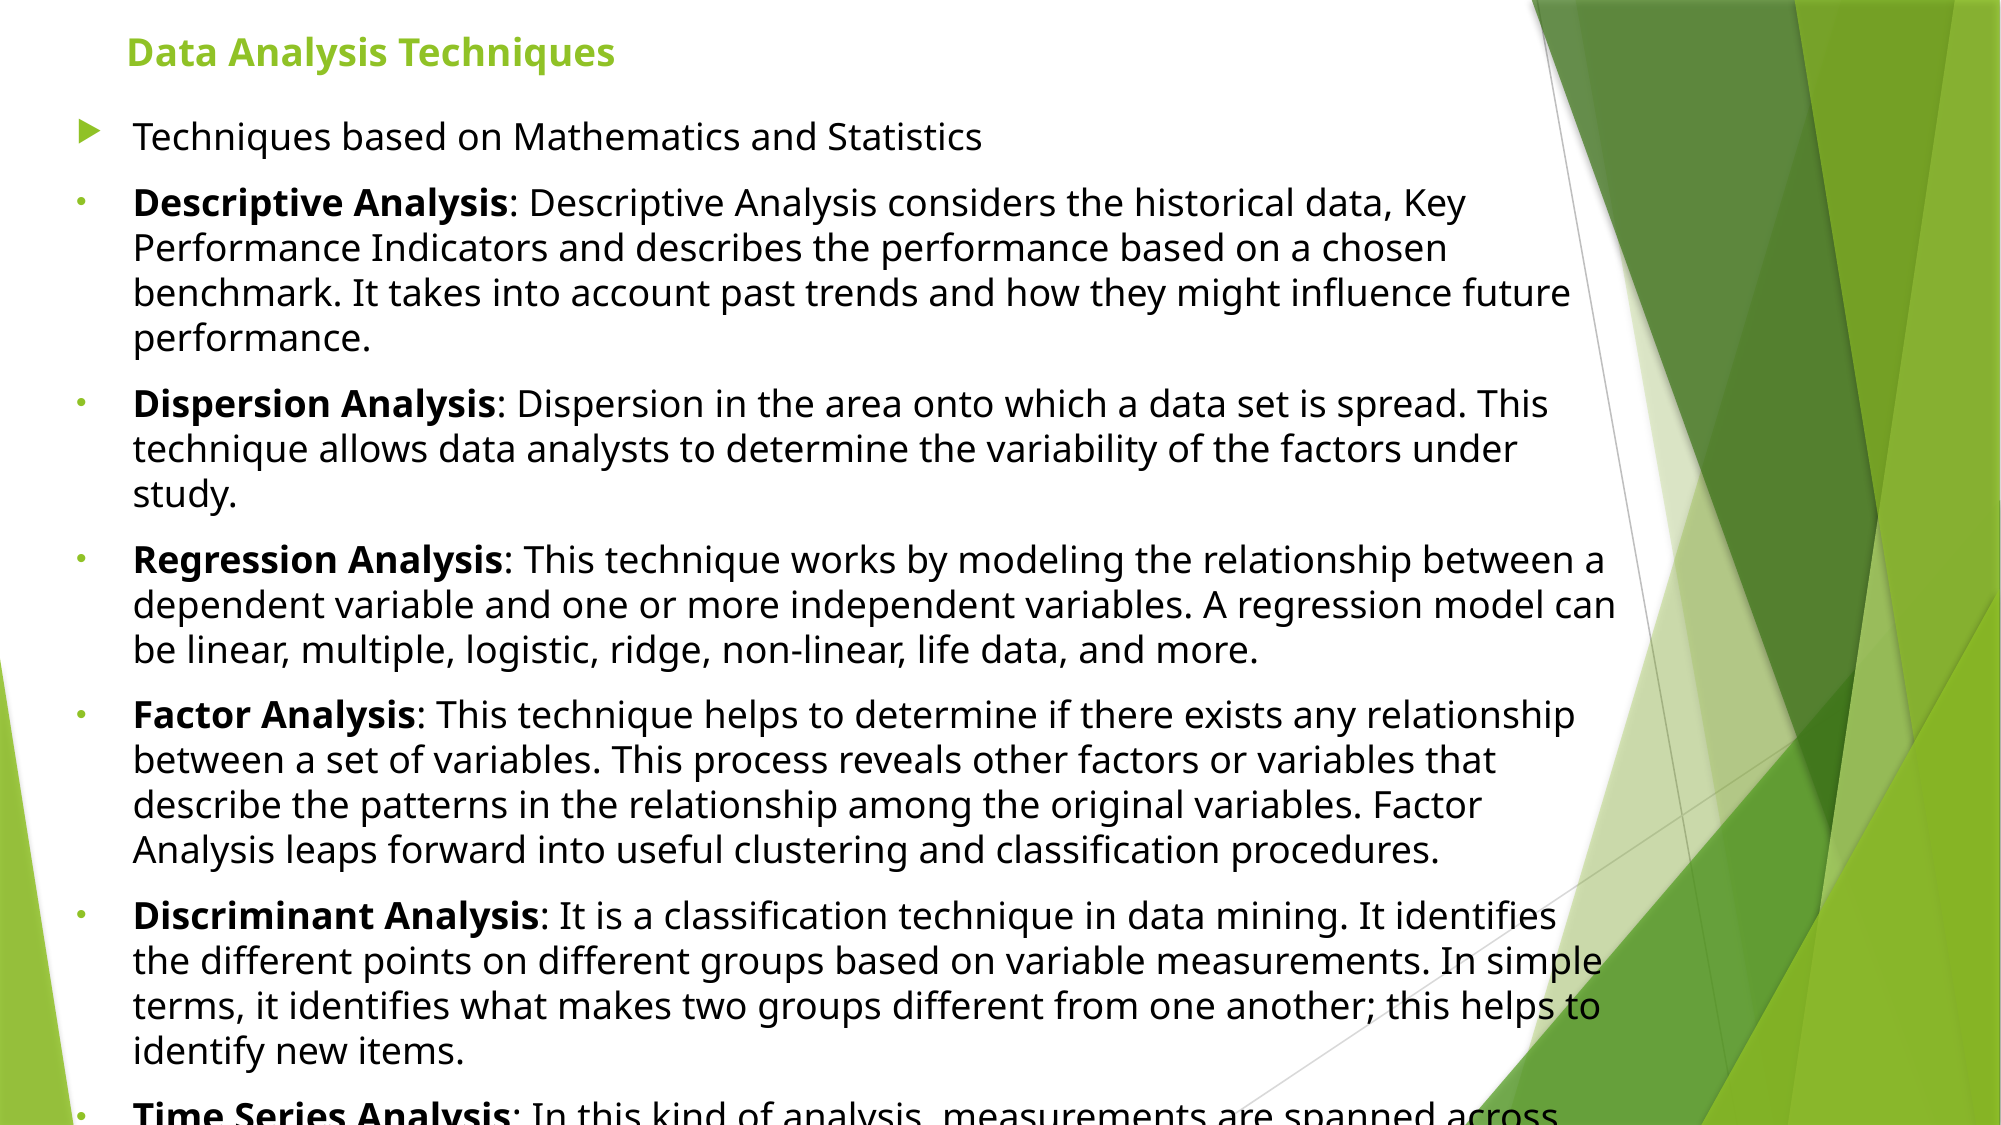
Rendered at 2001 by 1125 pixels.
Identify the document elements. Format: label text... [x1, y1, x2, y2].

title Data Analysis Techniques [111, 20, 1522, 105]
list Techniques based on Mathematics and Statistics Descriptive Analysis: Descriptive Analysis considers the historical data, Key Performance Indicators and describes the performance based on a chosen benchmark. It takes into account past trends and how they might influence future performance. Dispersion Analysis: Dispersion in the area onto which a data set is spread. This technique allows data analysts to determine the variability of the factors under study. Regression Analysis: This technique works by modeling the relationship between a dependent variable and one or more independent variables. A regression model can be linear, multiple, logistic, ridge, non-linear, life data, and more. Factor Analysis: This technique helps to determine if there exists any relationship between a set of variables. This process reveals other factors or variables that describe the patterns in the relationship among the original variables. Factor Analysis leaps forward into useful clustering and classification procedures. Discriminant Analysis: It is a classification technique in data mining. It identifies the different points on different groups based on variable measurements. In simple terms, it identifies what makes two groups different from one another; this helps to identify new items. Time Series Analysis: In this kind of analysis, measurements are spanned across time, which gives us a collection of organized data known as time series. [61, 105, 1639, 1105]
